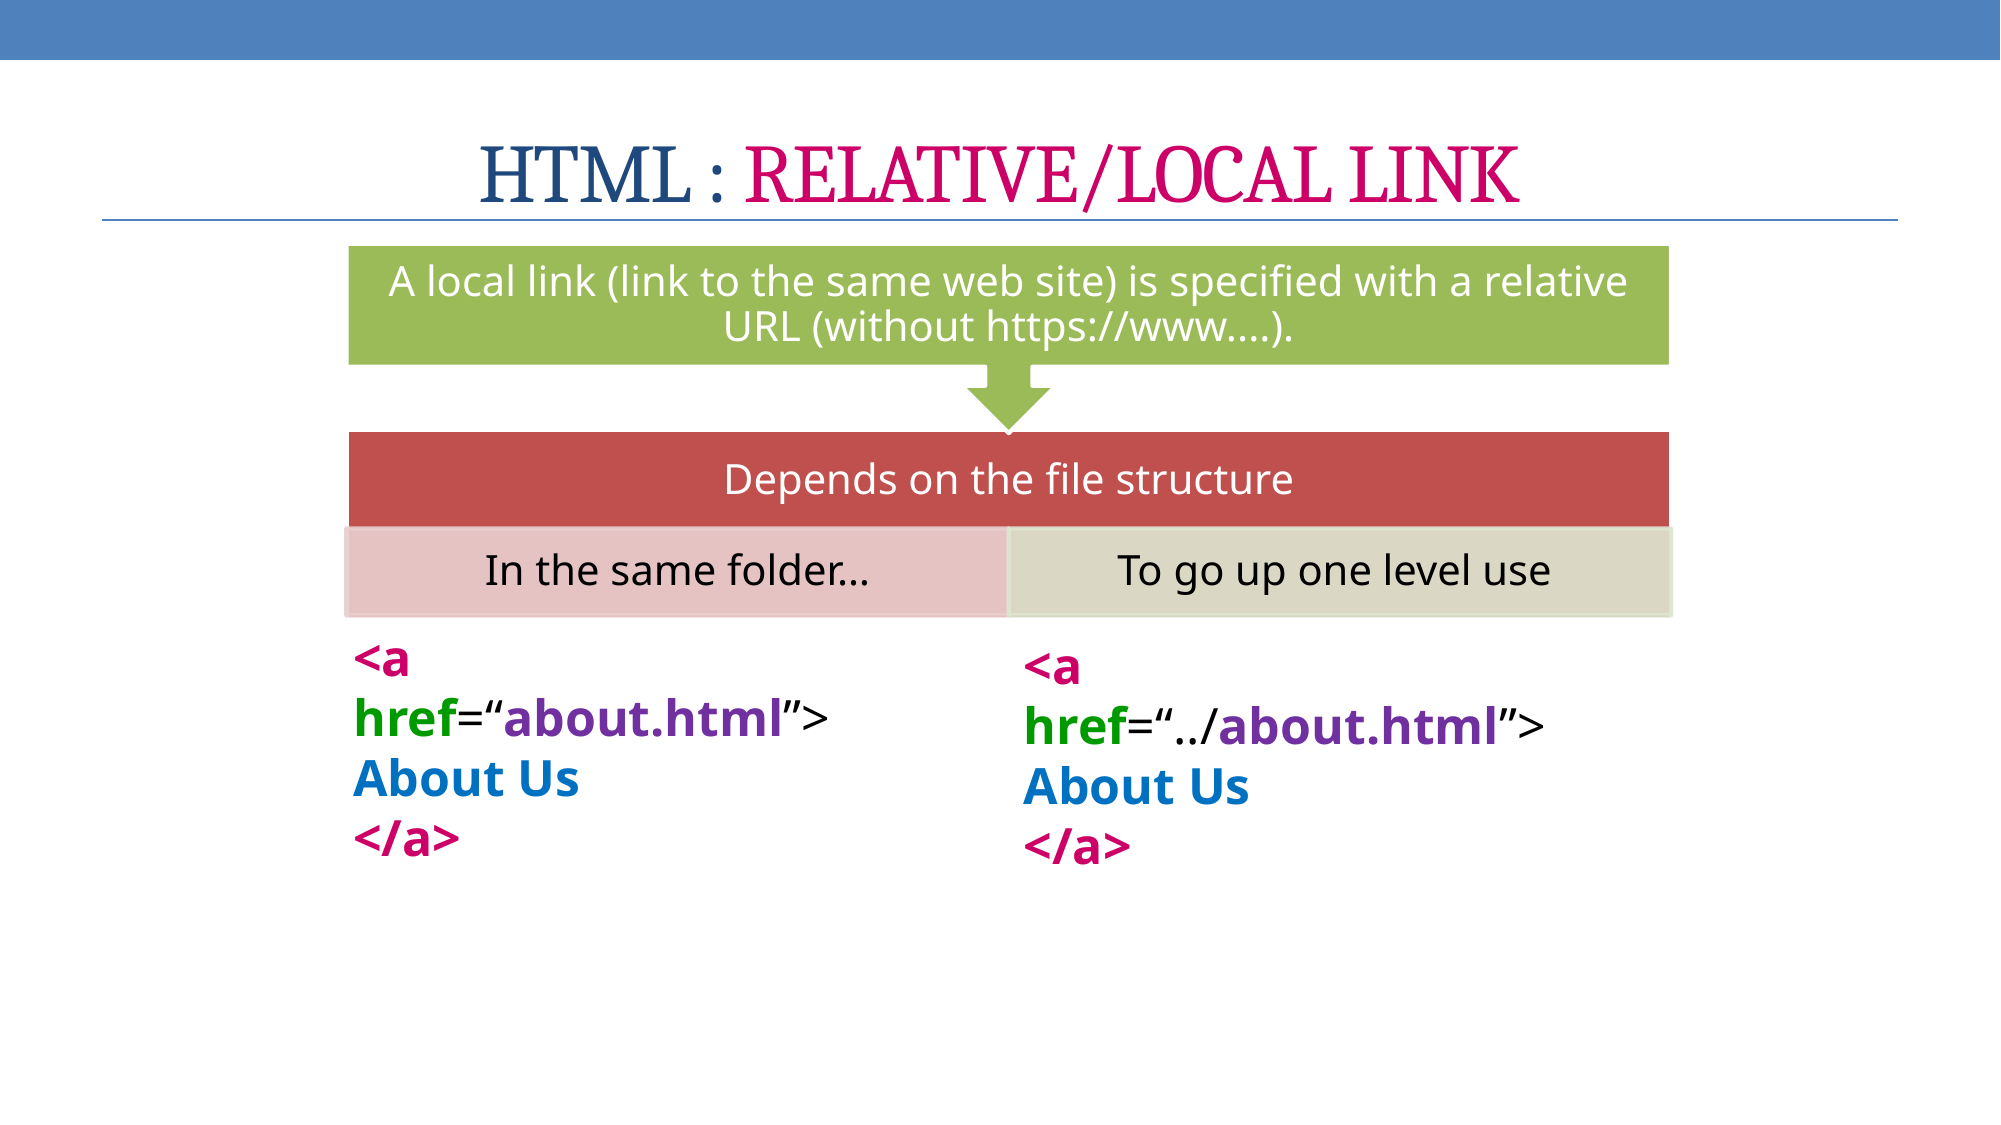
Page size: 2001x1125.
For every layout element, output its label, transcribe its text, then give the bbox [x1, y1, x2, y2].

title HTML : RELATIVE/LOCAL LINK [99, 87, 1900, 250]
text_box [346, 243, 1672, 620]
text_box <a href=“../about.html”> About Us </a> [1008, 627, 1691, 933]
text_box <a href=“about.html”> About Us </a> [338, 619, 1008, 925]
